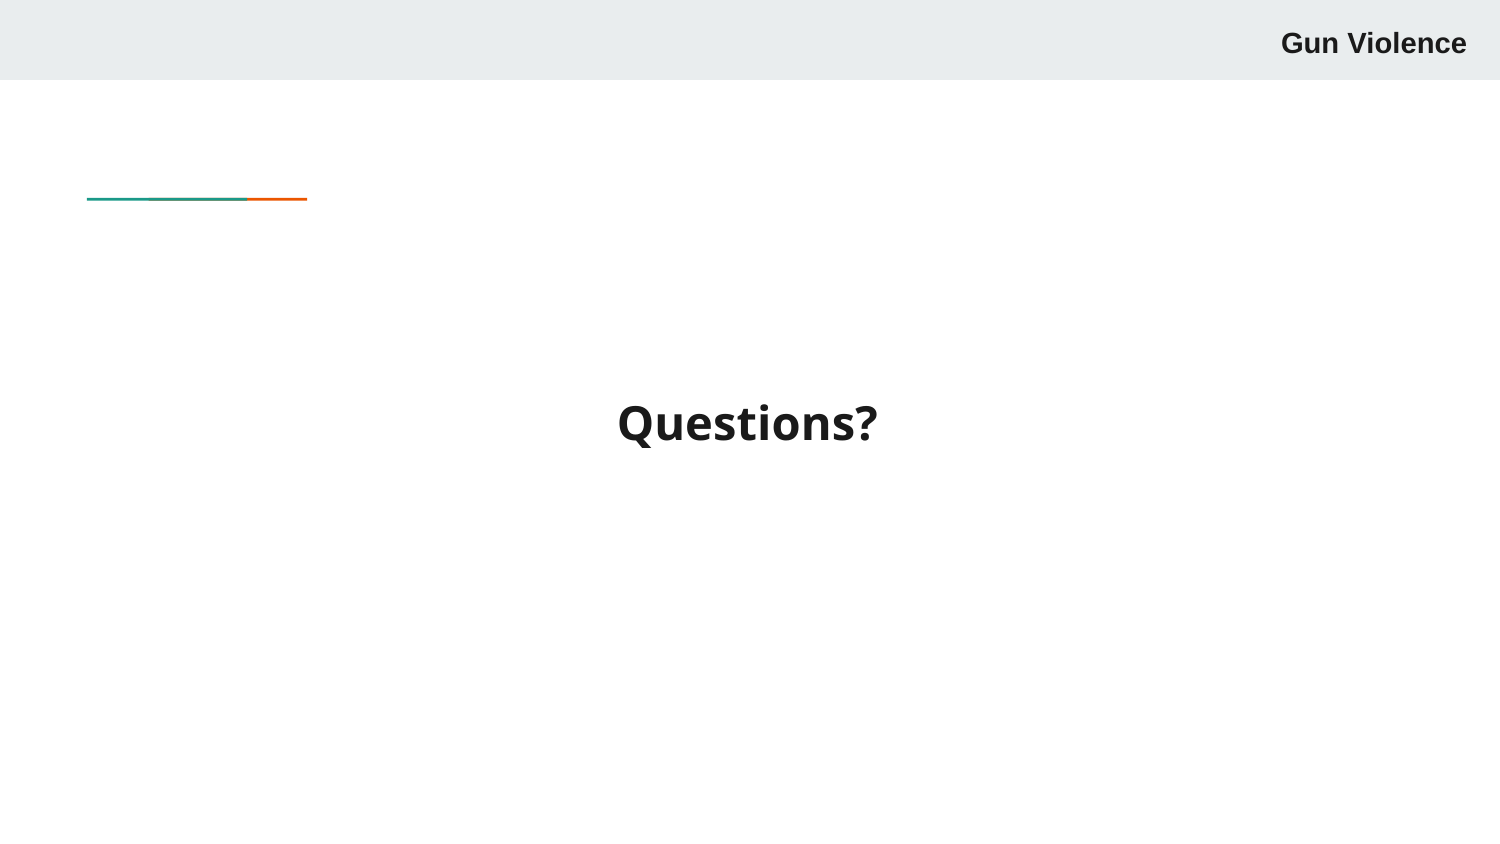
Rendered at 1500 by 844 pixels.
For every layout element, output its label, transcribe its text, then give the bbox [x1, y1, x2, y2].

text_box Gun Violence [1255, 9, 1494, 75]
title Questions? [601, 377, 899, 466]
